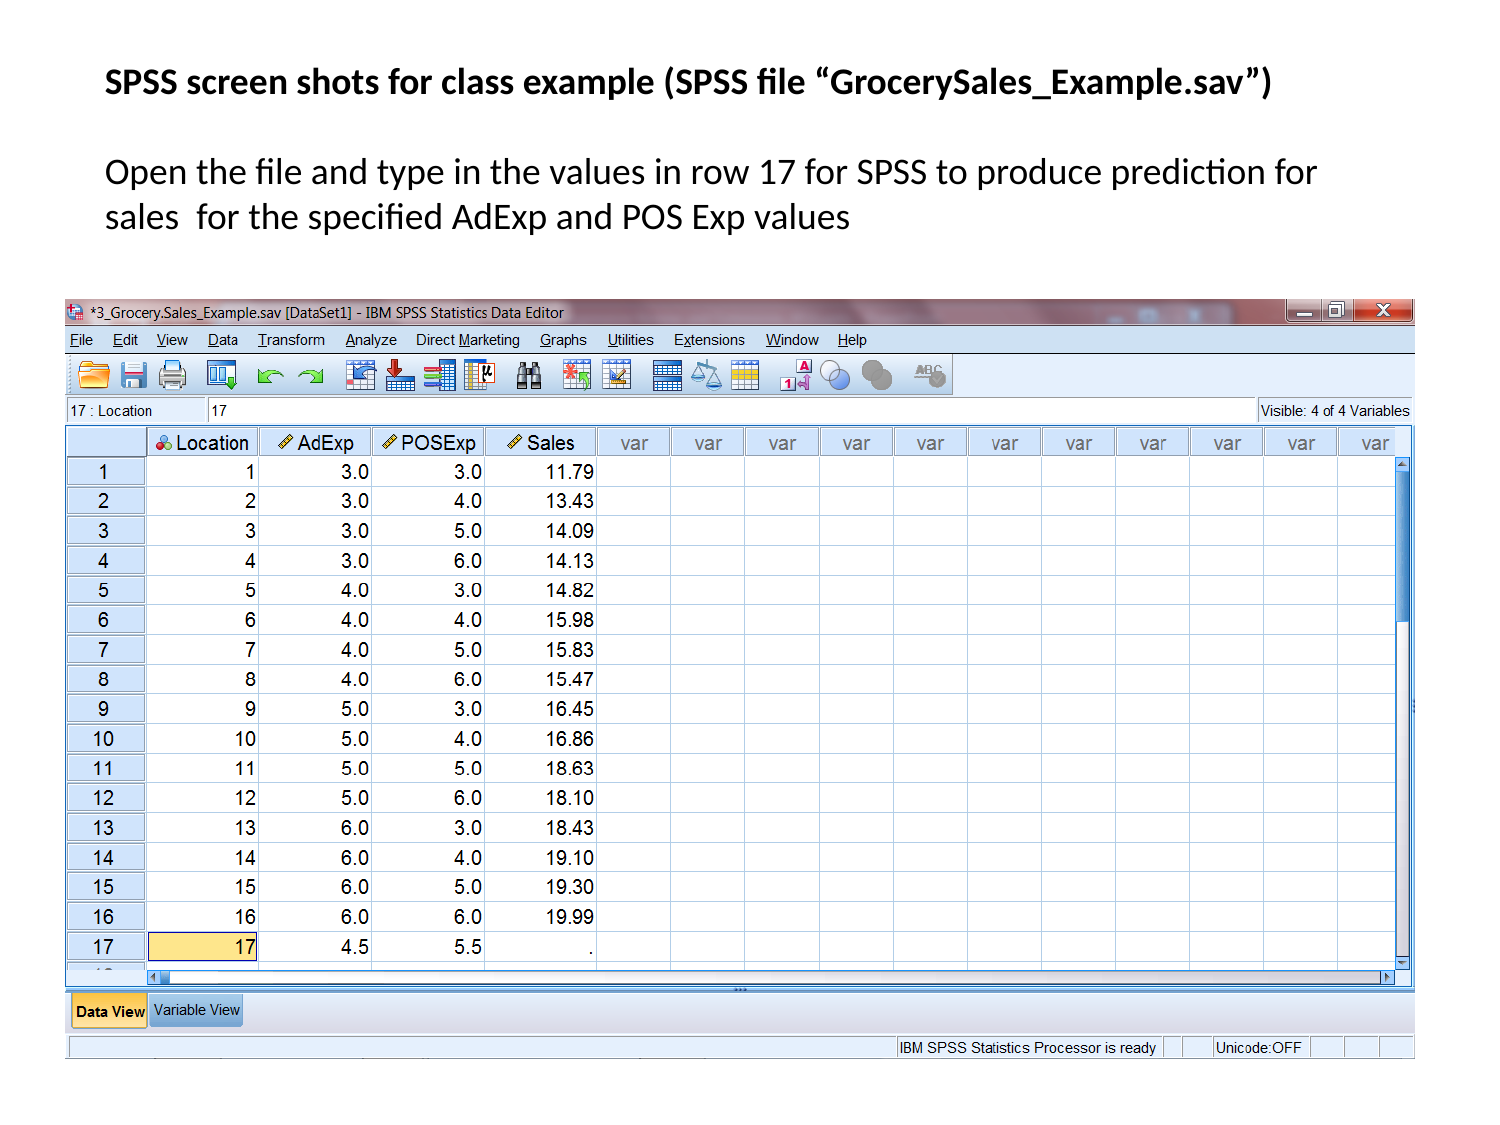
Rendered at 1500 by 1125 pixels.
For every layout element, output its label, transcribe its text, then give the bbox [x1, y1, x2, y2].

picture [64, 299, 1416, 1060]
text_box SPSS screen shots for class example (SPSS file “GrocerySales_Example.sav”) Open the file and type in the values in row 17 for SPSS to produce prediction for sales for the specified AdExp and POS Exp values [90, 49, 1390, 290]
